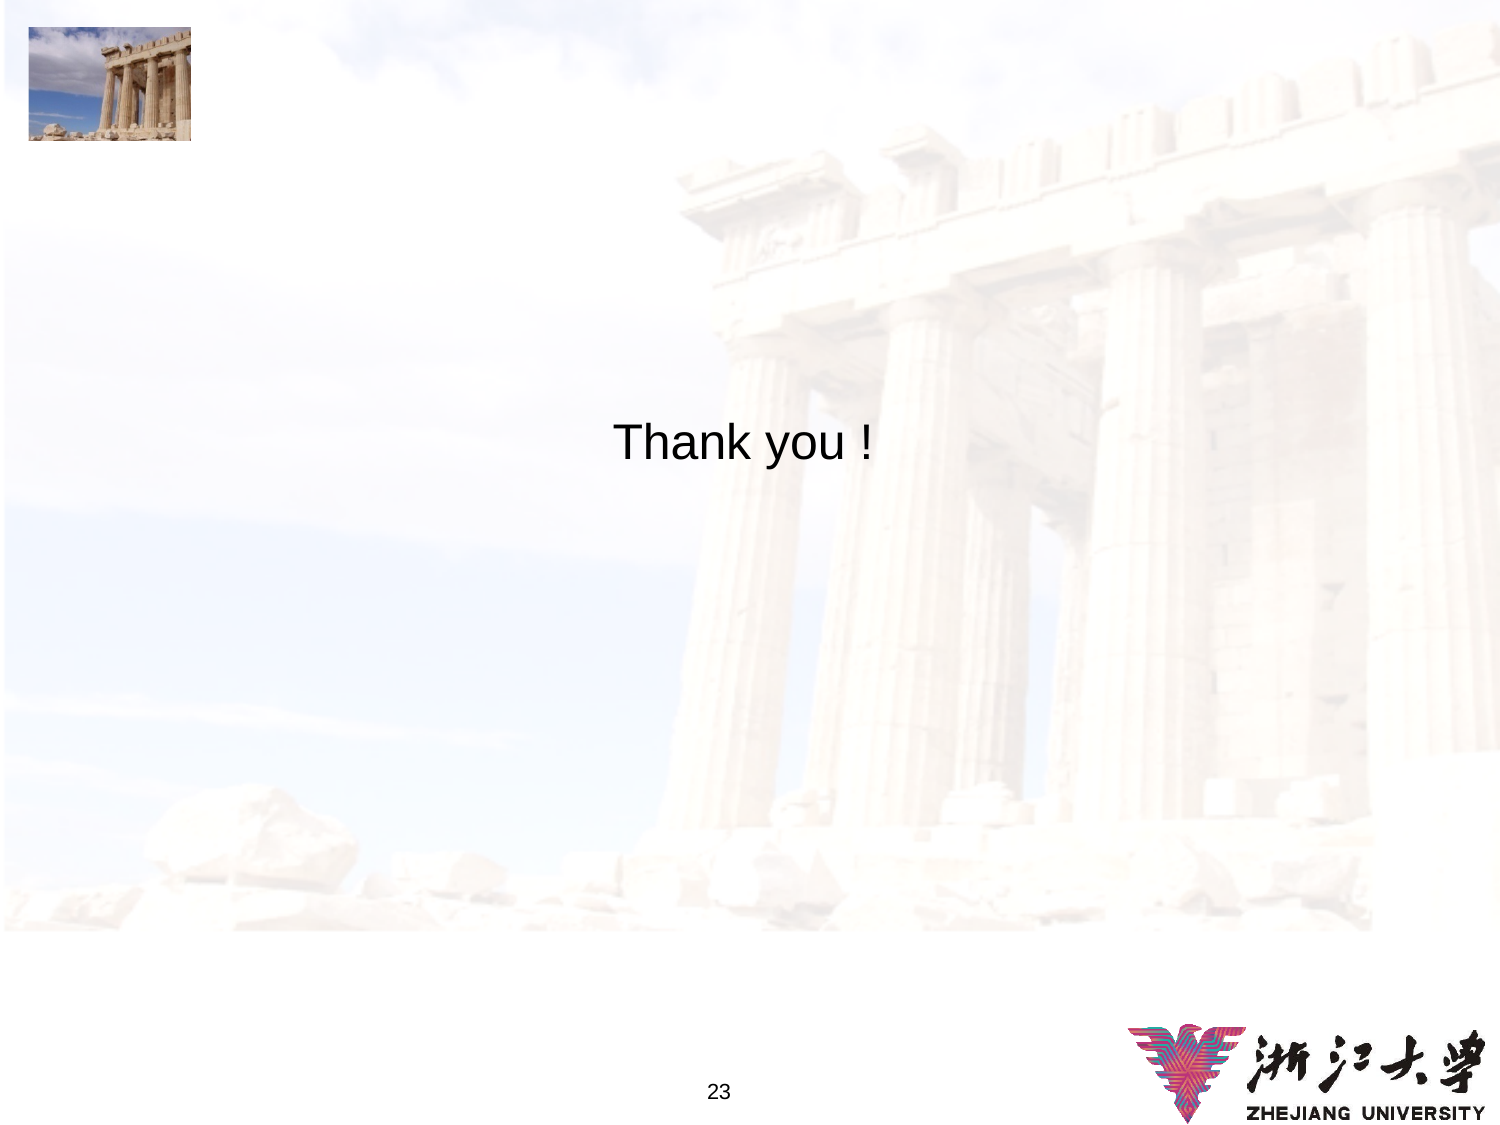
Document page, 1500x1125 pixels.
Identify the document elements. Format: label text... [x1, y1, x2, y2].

picture [0, 0, 1500, 1125]
list Thank you ! [41, 402, 1459, 972]
